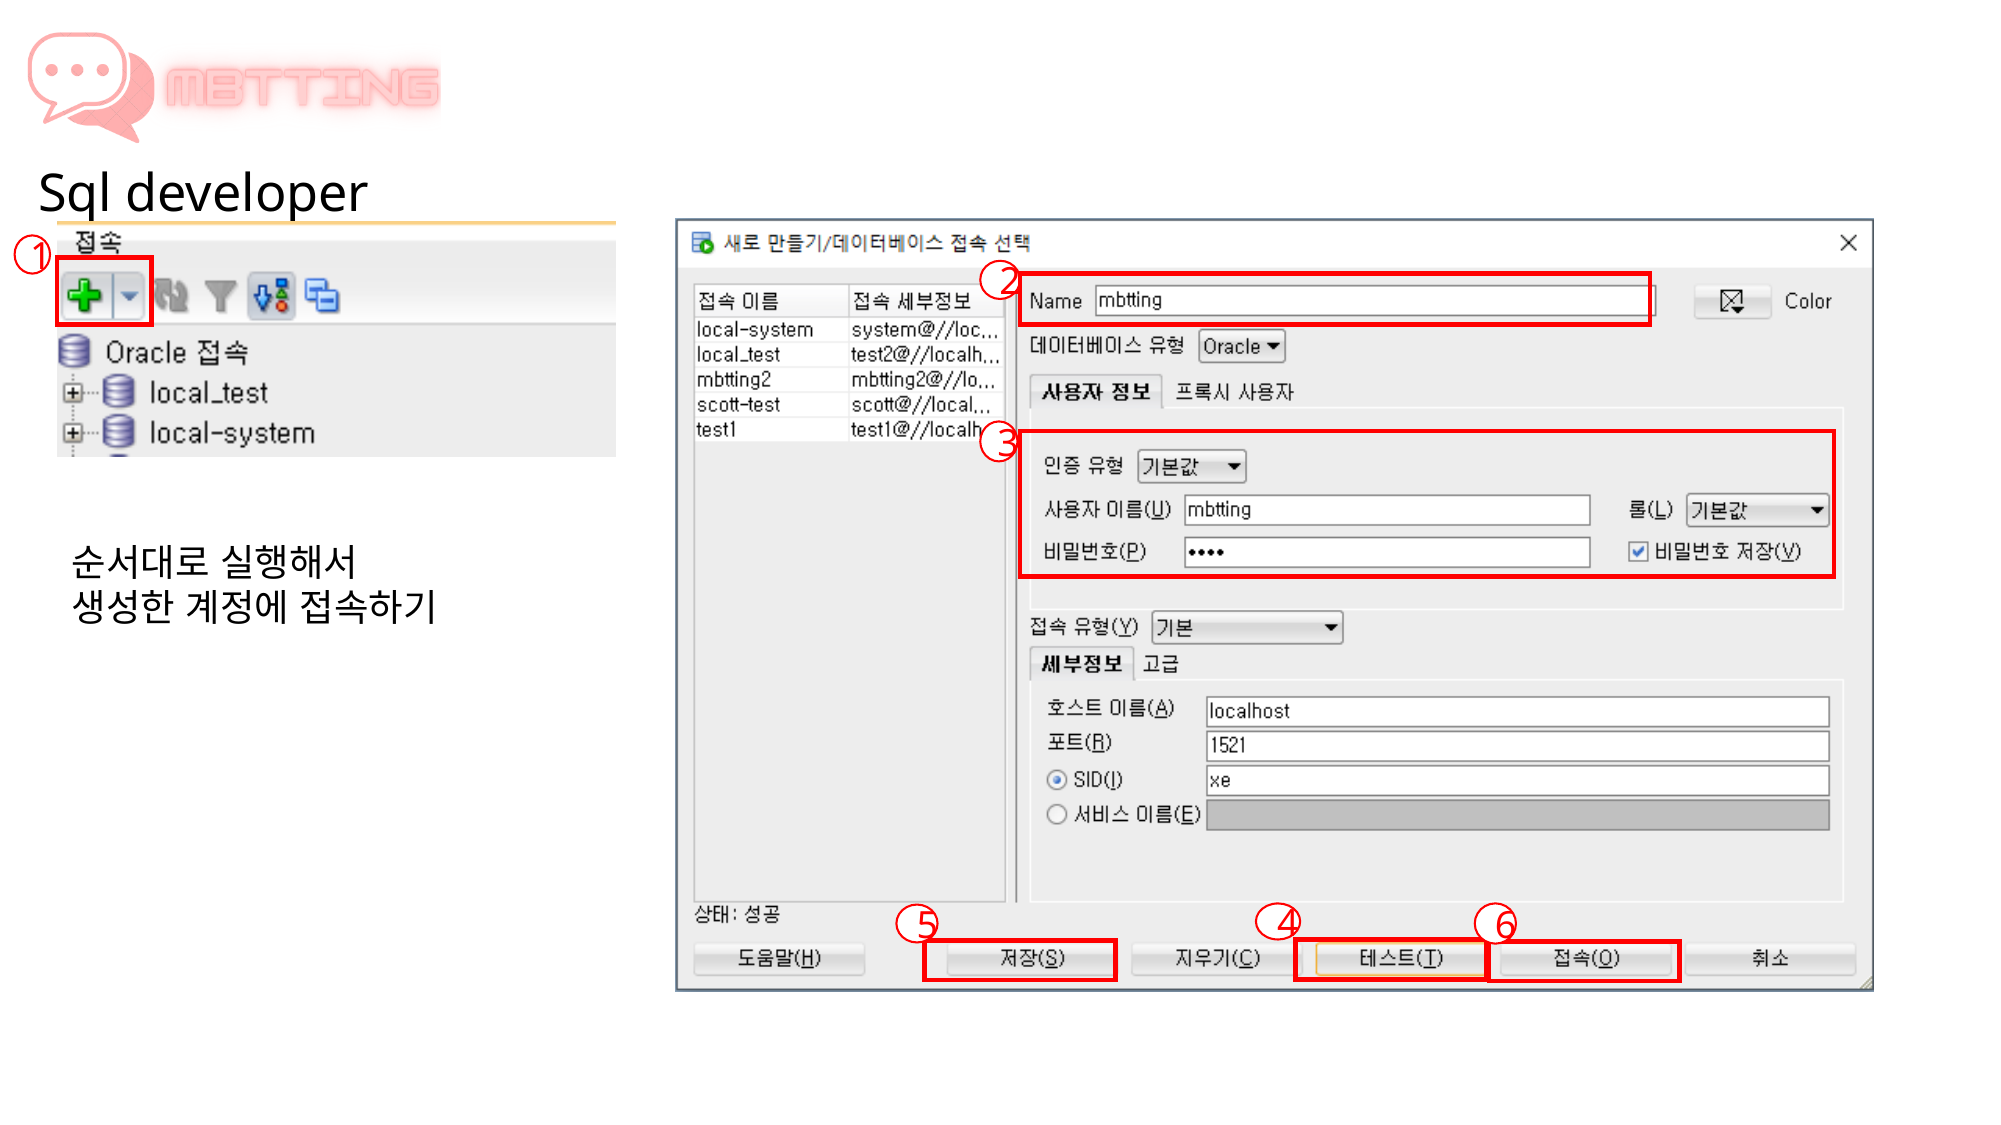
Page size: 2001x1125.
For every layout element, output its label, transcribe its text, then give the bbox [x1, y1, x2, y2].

picture [57, 221, 616, 457]
text_box 1 [13, 234, 52, 275]
picture [675, 218, 1874, 992]
text_box Sql developer [23, 152, 395, 229]
picture [23, 13, 441, 152]
text_box 순서대로 실행해서 생성한 계정에 접속하기 [57, 531, 515, 637]
